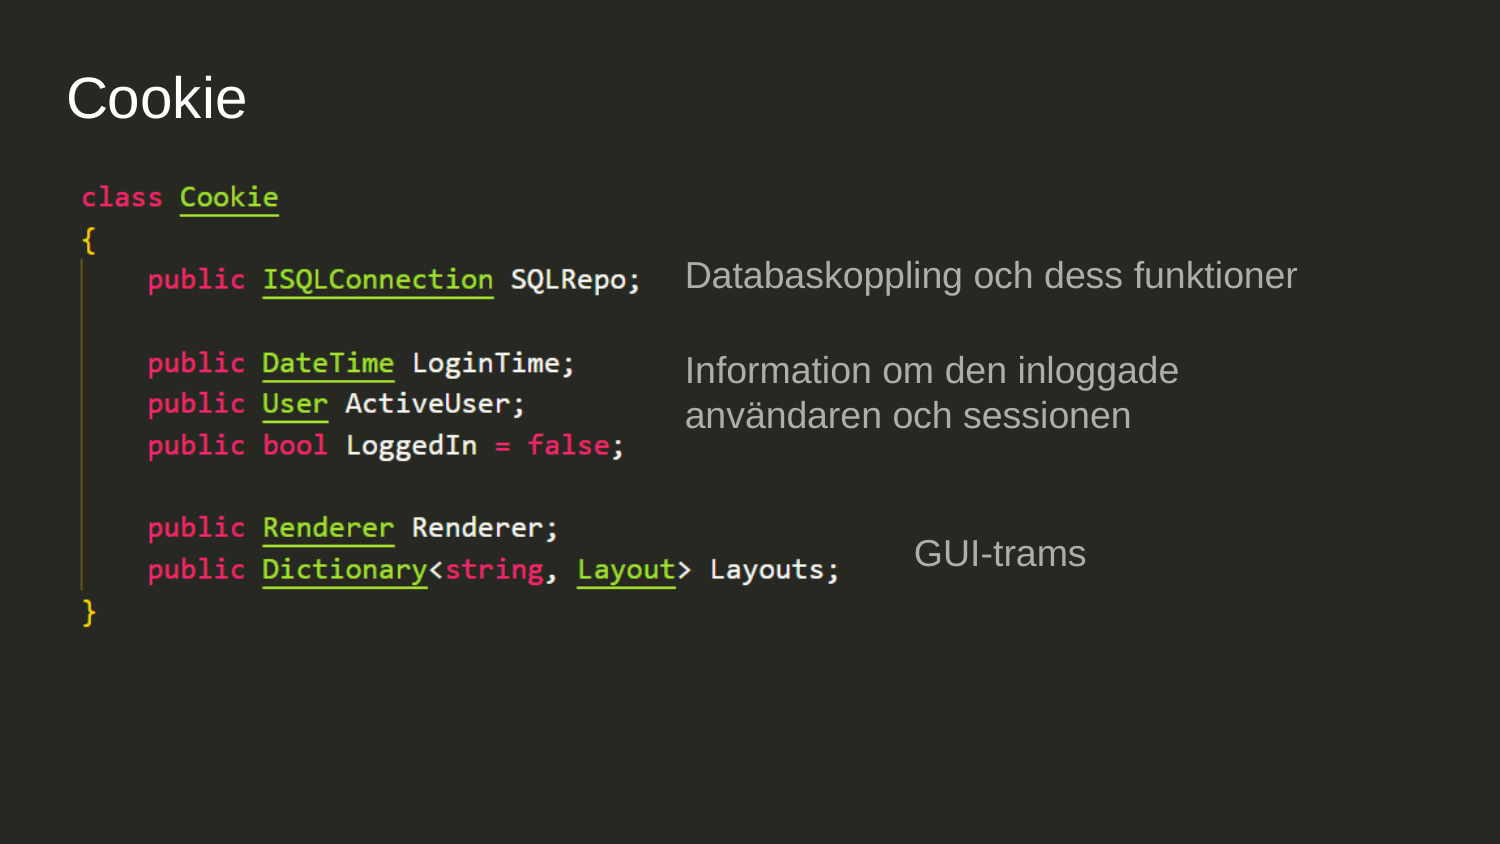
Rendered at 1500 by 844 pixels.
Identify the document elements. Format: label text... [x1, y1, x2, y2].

title Cookie [51, 45, 1449, 184]
text_box Information om den inloggade användaren och sessionen [962, 330, 1391, 451]
text_box GUI-trams [962, 513, 1118, 589]
text_box Databaskoppling och dess funktioner [962, 235, 1391, 311]
picture [68, 183, 959, 649]
